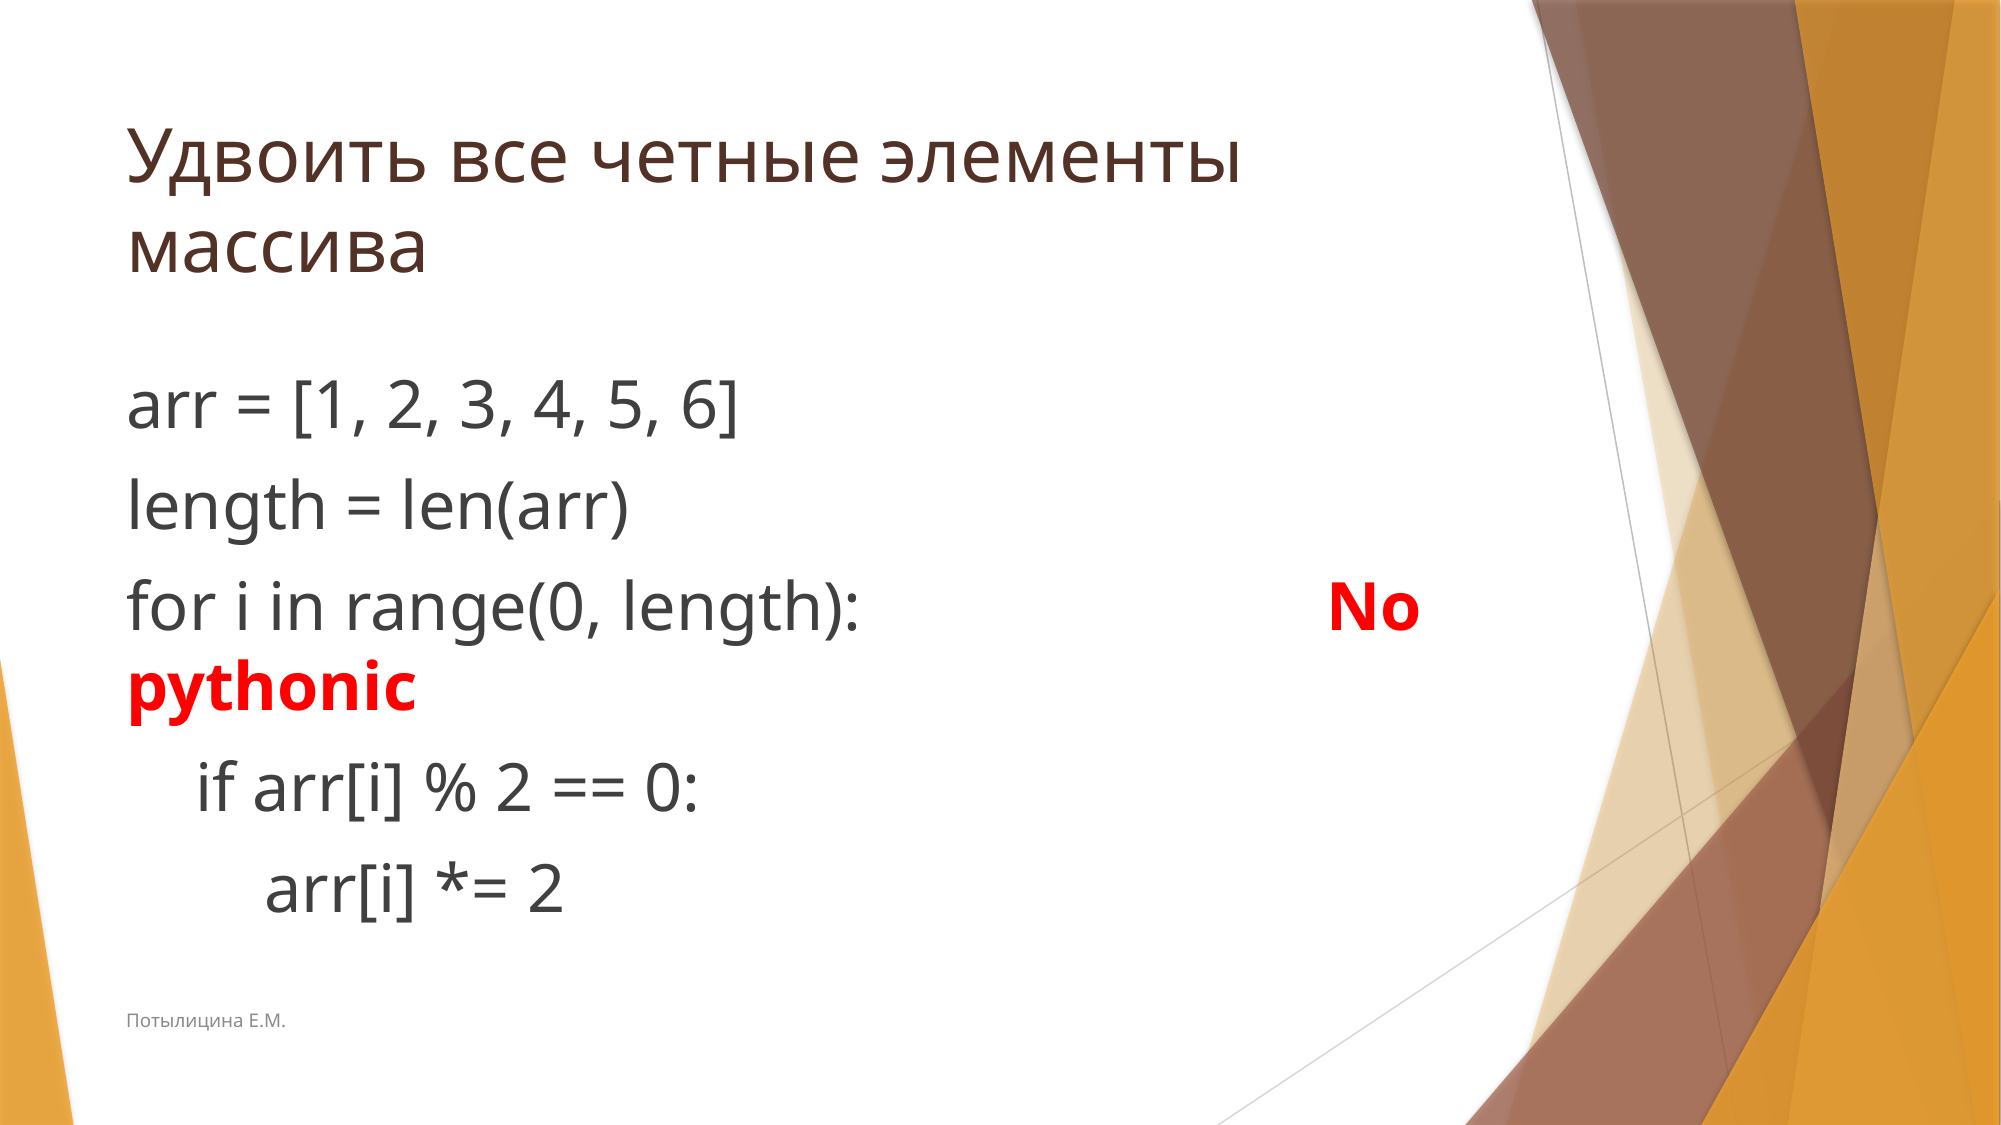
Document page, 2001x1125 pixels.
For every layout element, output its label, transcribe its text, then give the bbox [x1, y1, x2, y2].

footer Потылицина Е.М. [111, 991, 1145, 1051]
list arr = [1, 2, 3, 4, 5, 6] length = len(arr) for i in range(0, length): No pythonic if arr[i] % 2 == 0: arr[i] *= 2 [111, 354, 1522, 992]
title Удвоить все четные элементы массива [111, 99, 1522, 317]
